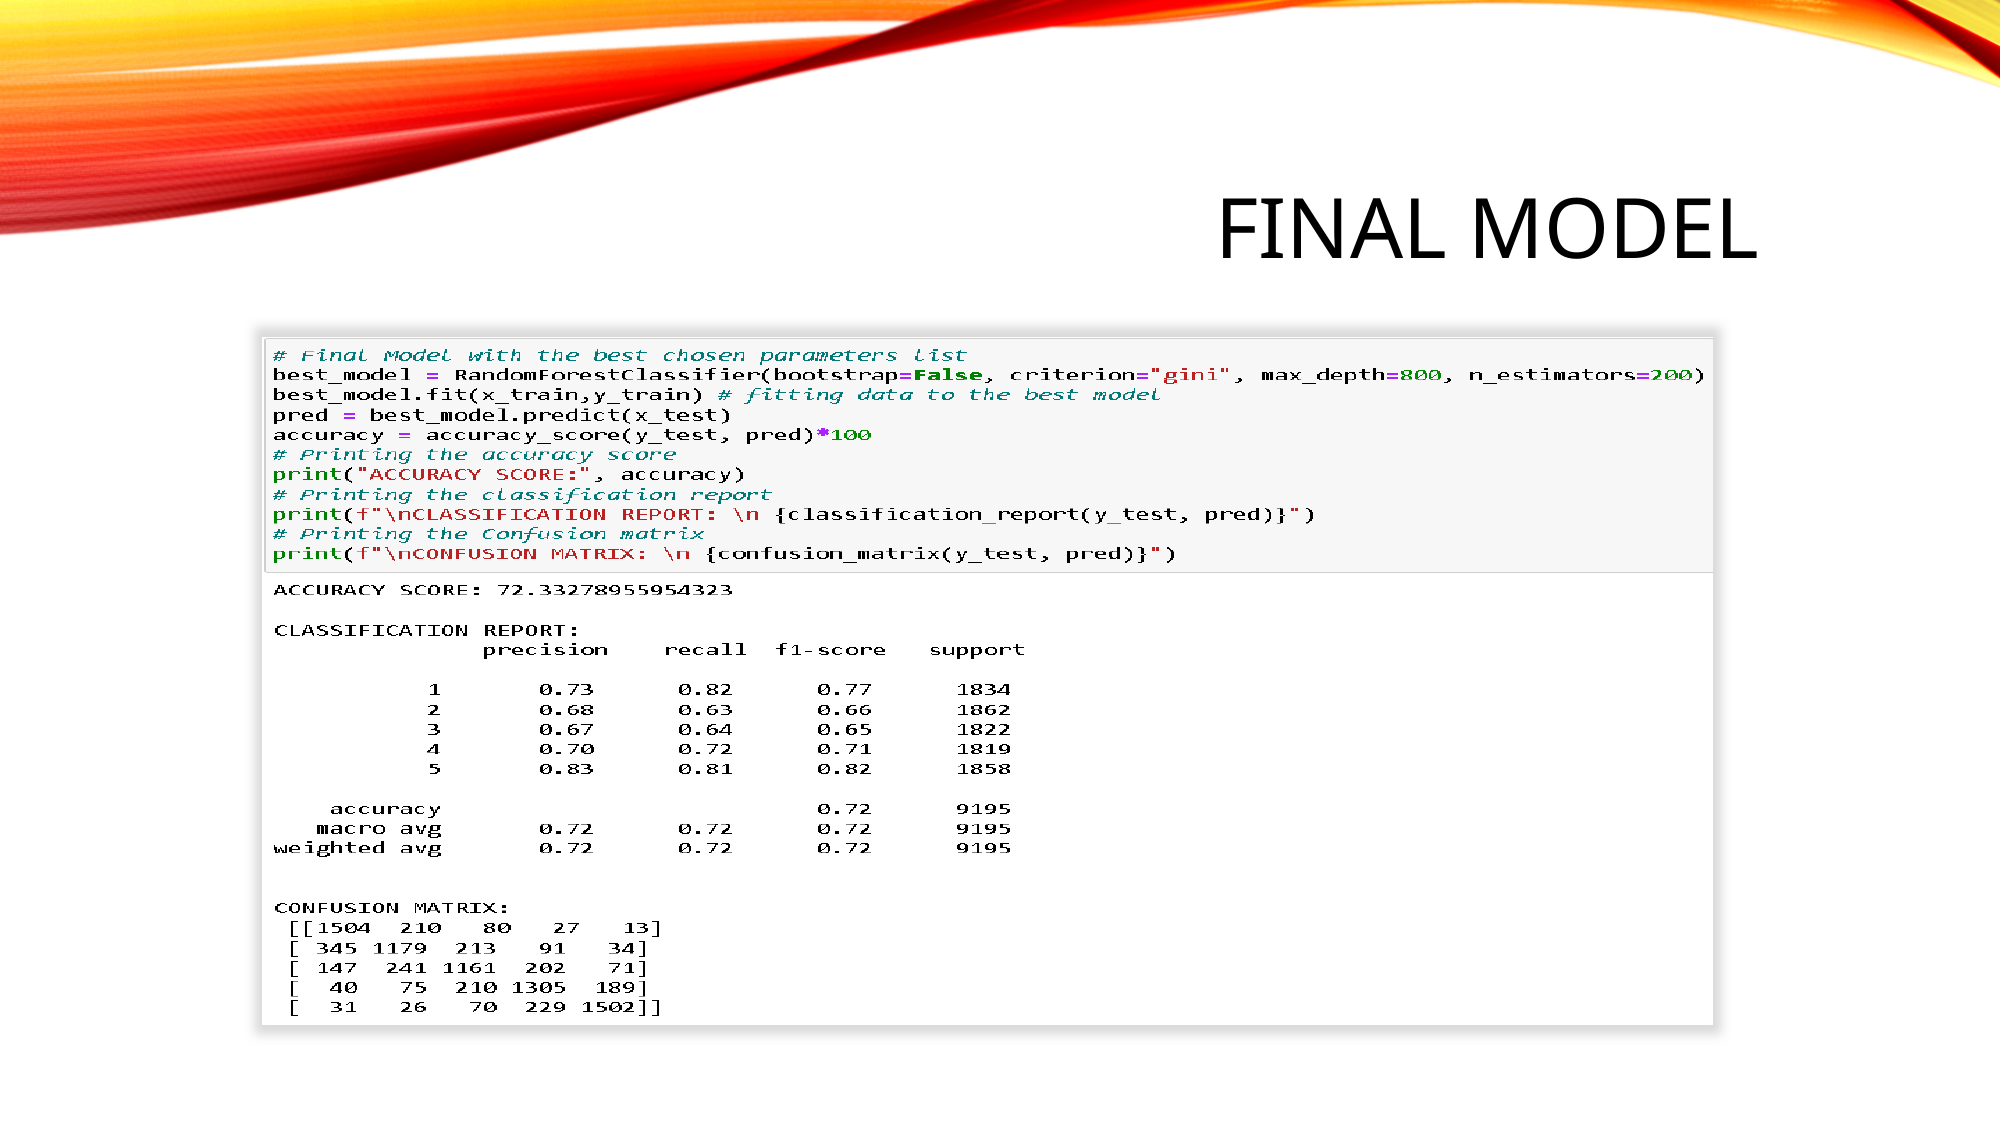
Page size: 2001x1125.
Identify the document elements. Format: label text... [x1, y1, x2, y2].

picture [0, 0, 2000, 237]
title FINAL MODEL [474, 125, 1775, 338]
picture [262, 337, 1713, 1025]
